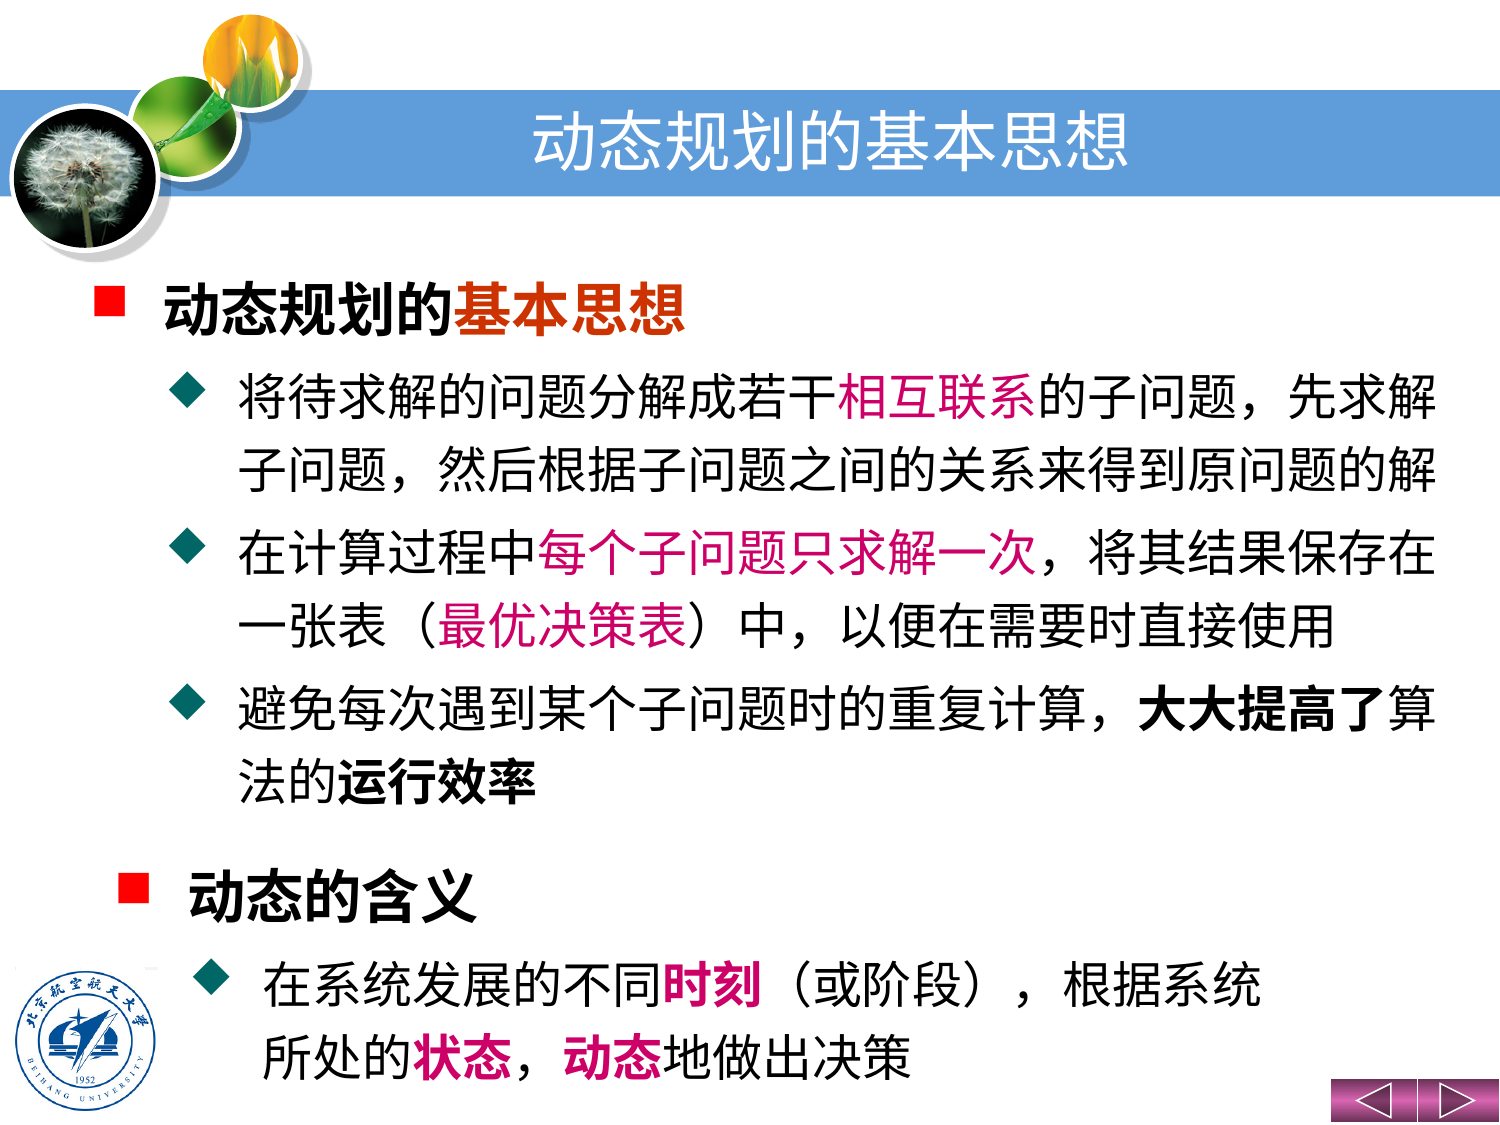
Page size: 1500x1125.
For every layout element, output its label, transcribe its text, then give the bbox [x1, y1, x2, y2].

list 动态规划的基本思想 将待求解的问题分解成若干相互联系的子问题，先求解子问题，然后根据子问题之间的关系来得到原问题的解 在计算过程中每个子问题只求解一次，将其结果保存在一张表（最优决策表）中，以便在需要时直接使用 避免每次遇到某个子问题时的重复计算，大大提高了算法的运行效率 [75, 262, 1463, 813]
picture [132, 14, 299, 177]
title 动态规划的基本思想 [337, 99, 1325, 180]
text_box 动态的含义 在系统发展的不同时刻（或阶段），根据系统所处的状态，动态地做出决策 [99, 849, 1300, 1094]
slide_number [1324, 1022, 1500, 1088]
picture [13, 108, 156, 248]
picture [12, 967, 158, 1113]
